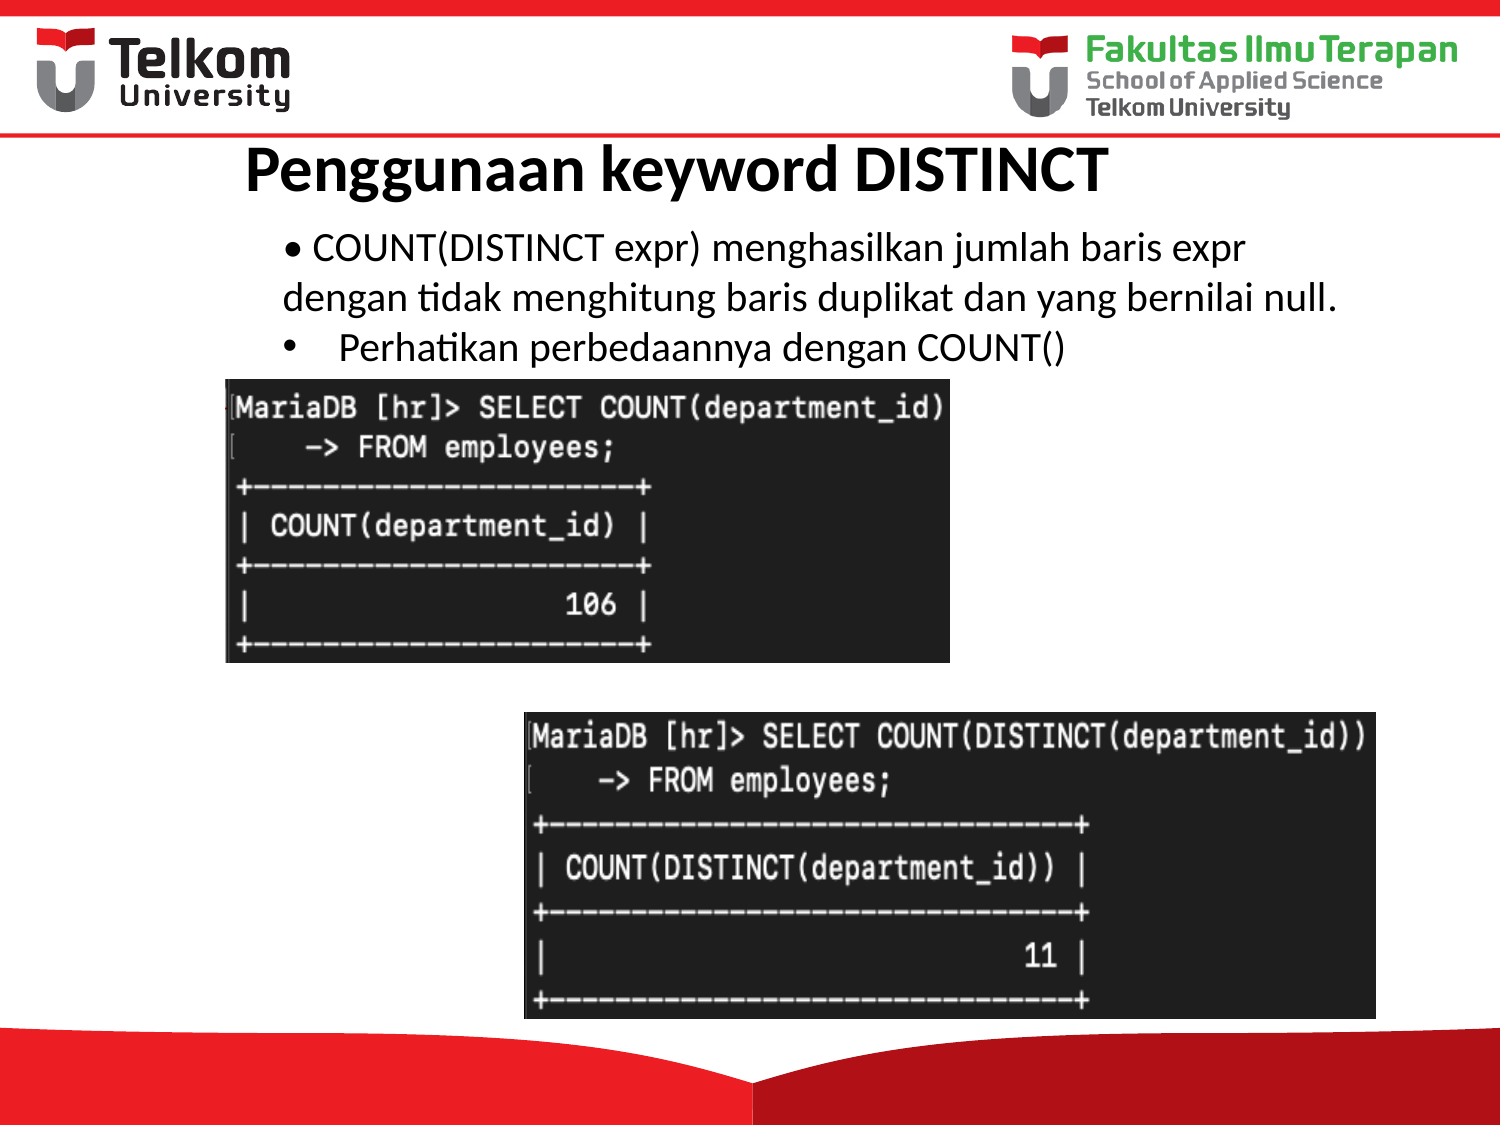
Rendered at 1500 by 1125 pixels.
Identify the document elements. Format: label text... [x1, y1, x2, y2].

title Penggunaan keyword DISTINCT [229, 126, 1416, 213]
picture [225, 379, 950, 663]
text_box • COUNT(DISTINCT expr) menghasilkan jumlah baris expr dengan tidak menghitung baris duplikat dan yang bernilai null. Perhatikan perbedaannya dengan COUNT() [267, 212, 1378, 378]
picture [524, 712, 1376, 1019]
picture [999, 22, 1469, 130]
